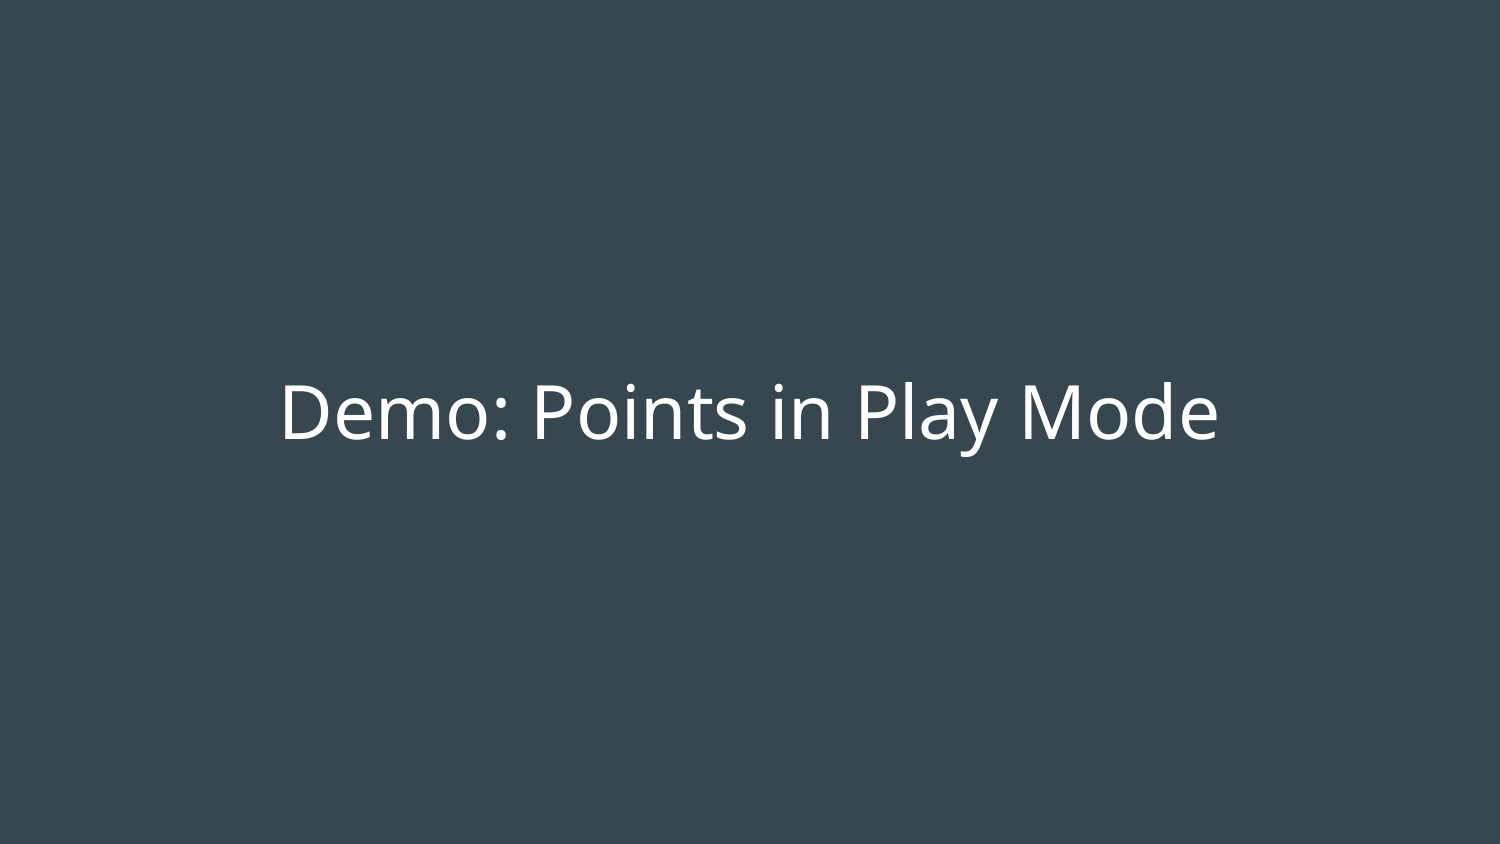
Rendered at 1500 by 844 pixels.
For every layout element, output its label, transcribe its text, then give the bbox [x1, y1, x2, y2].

title Demo: Points in Play Mode [105, 338, 1394, 481]
